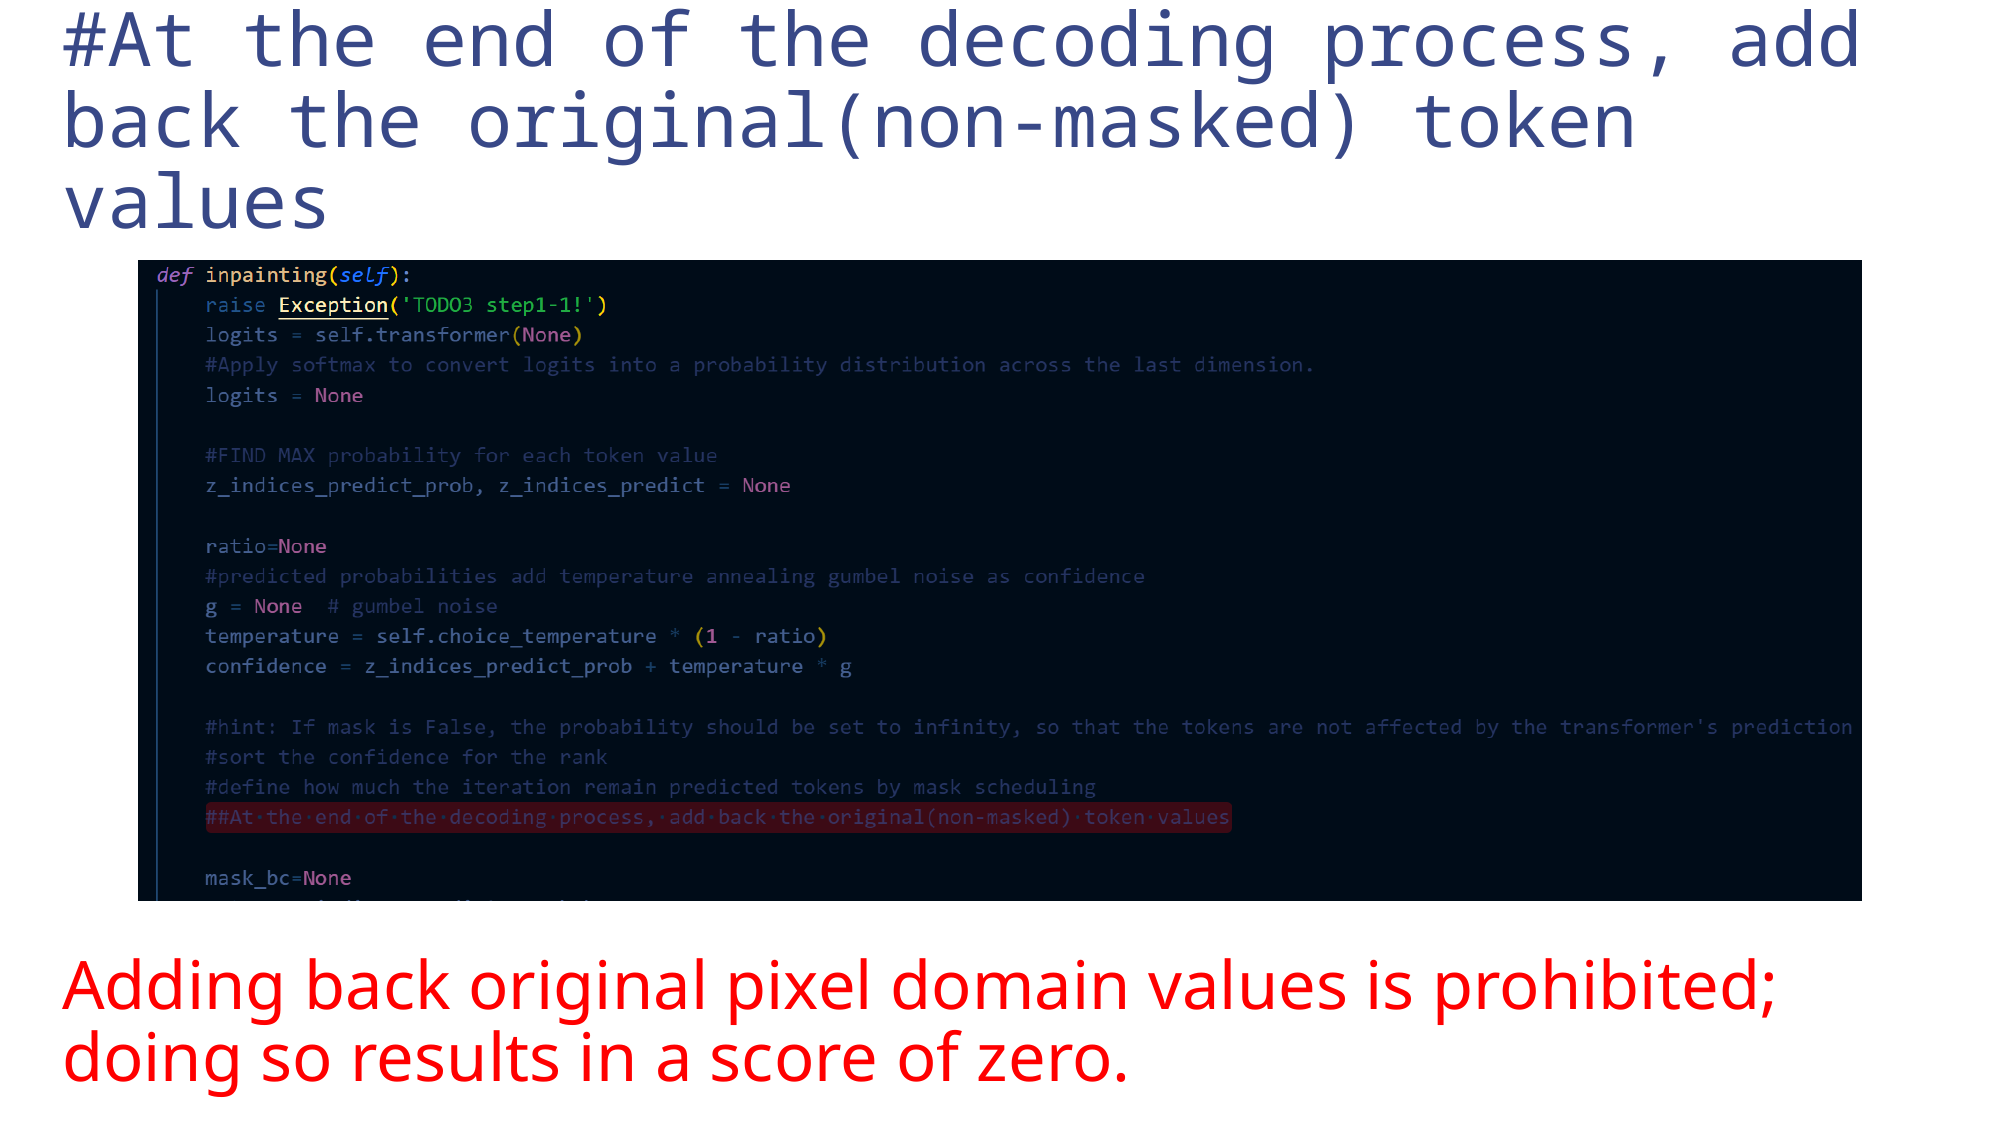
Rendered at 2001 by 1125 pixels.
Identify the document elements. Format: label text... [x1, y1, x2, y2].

title #At the end of the decoding process, add back the original(non-masked) token values [47, 112, 1953, 225]
picture [138, 260, 1862, 901]
text_box Adding back original pixel domain values is prohibited; doing so results in a score of zero. [47, 942, 1953, 1105]
